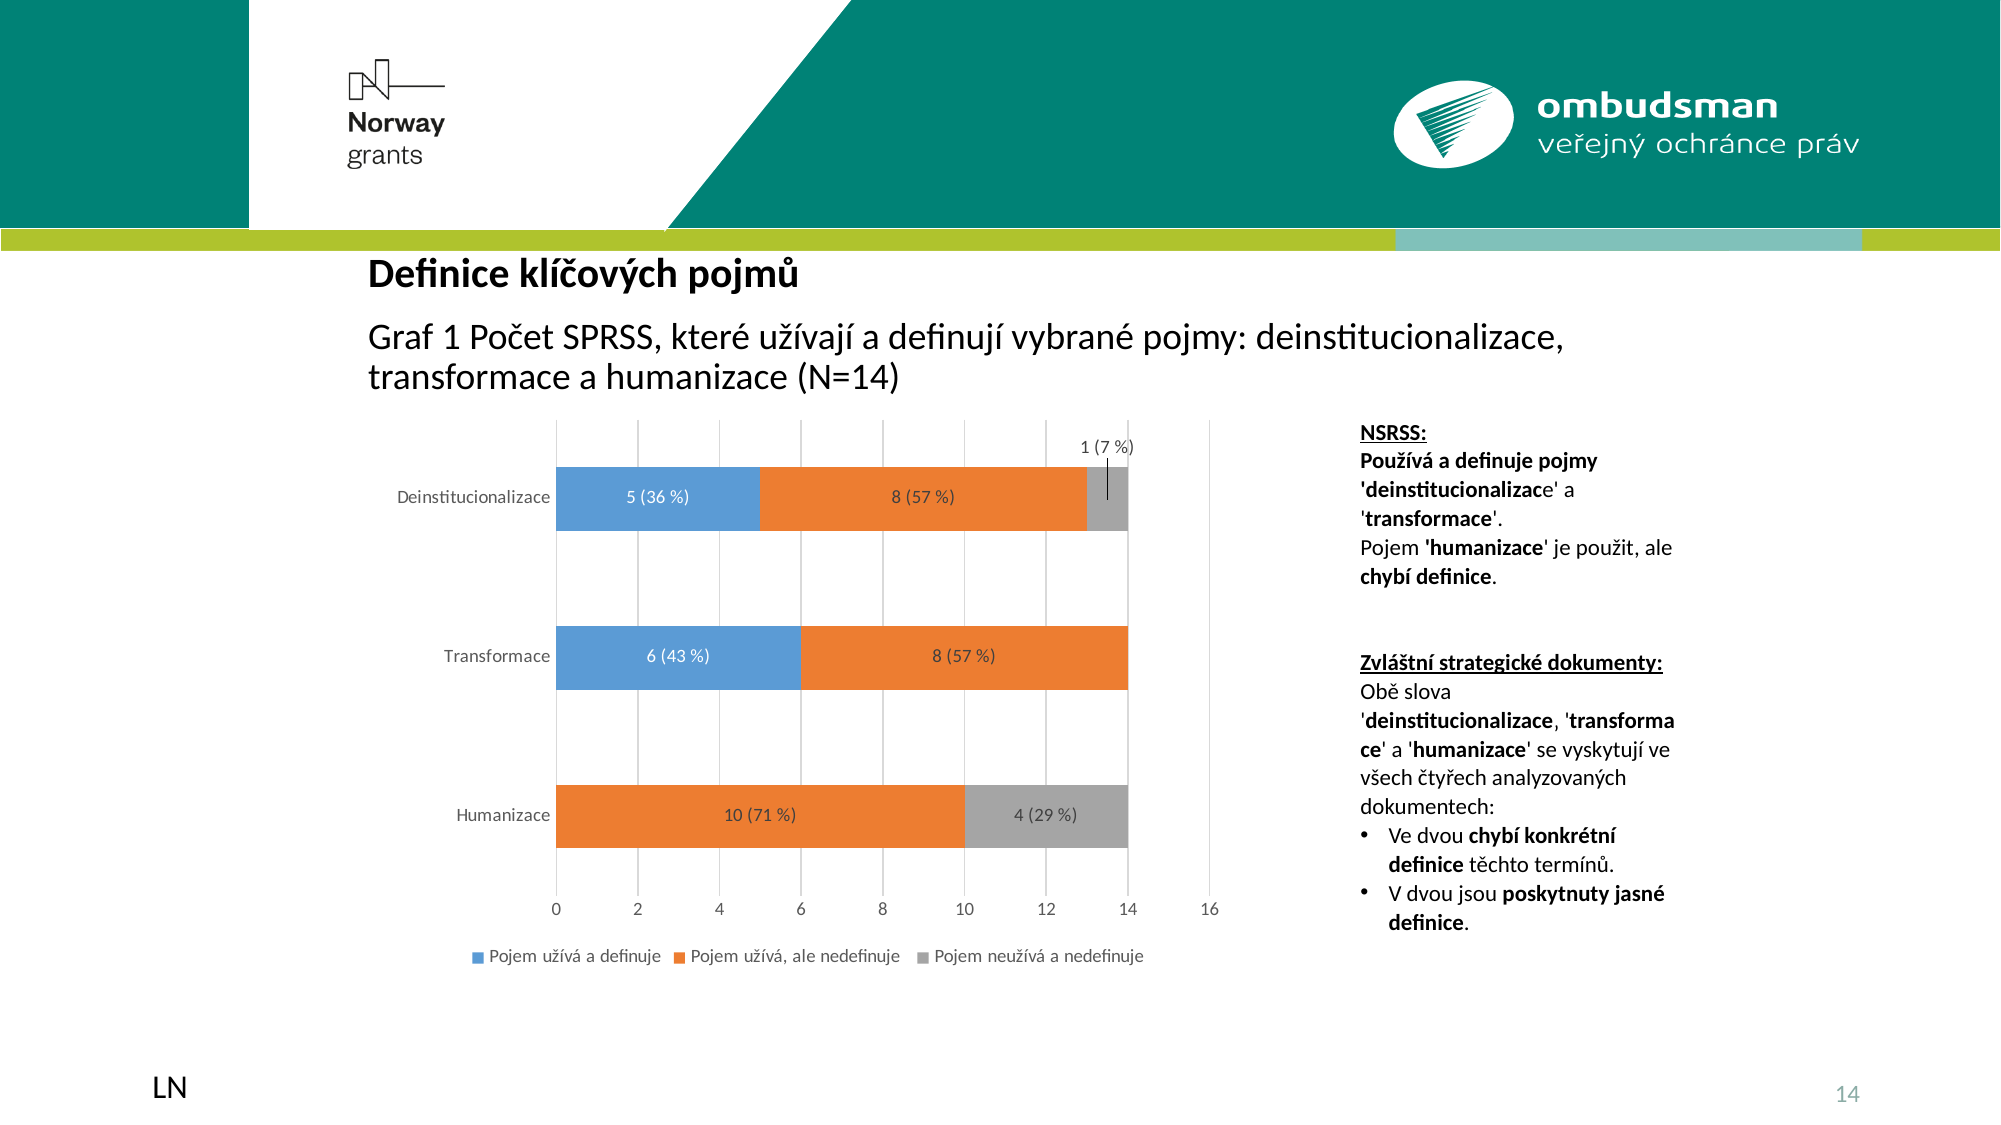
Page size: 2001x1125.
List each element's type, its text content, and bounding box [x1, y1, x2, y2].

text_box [249, 0, 850, 230]
list Definice klíčových pojmů Graf 1 Počet SPRSS, které užívají a definují vybrané pojmy: deinstitucionalizace, transformace a humanizace (N=14) [353, 243, 1657, 1004]
list LN [137, 1062, 1388, 1123]
chart [380, 408, 1237, 974]
slide_number 14 [1416, 1062, 1876, 1123]
text_box NSRSS: Používá a definuje pojmy 'deinstitucionalizace' a 'transformace'. Pojem 'humanizace' je použit, ale chybí definice. Zvláštní strategické dokumenty: Obě slova 'deinstitucionalizace‚ 'transformace' a 'humanizace' se vyskytují ve všech čtyřech analyzovaných dokumentech: Ve dvou chybí konkrétní definice těchto termínů. V dvou jsou poskytnuty jasné definice. [1345, 408, 1700, 971]
picture [347, 59, 445, 169]
picture [0, 229, 2000, 251]
picture [1390, 79, 1863, 169]
